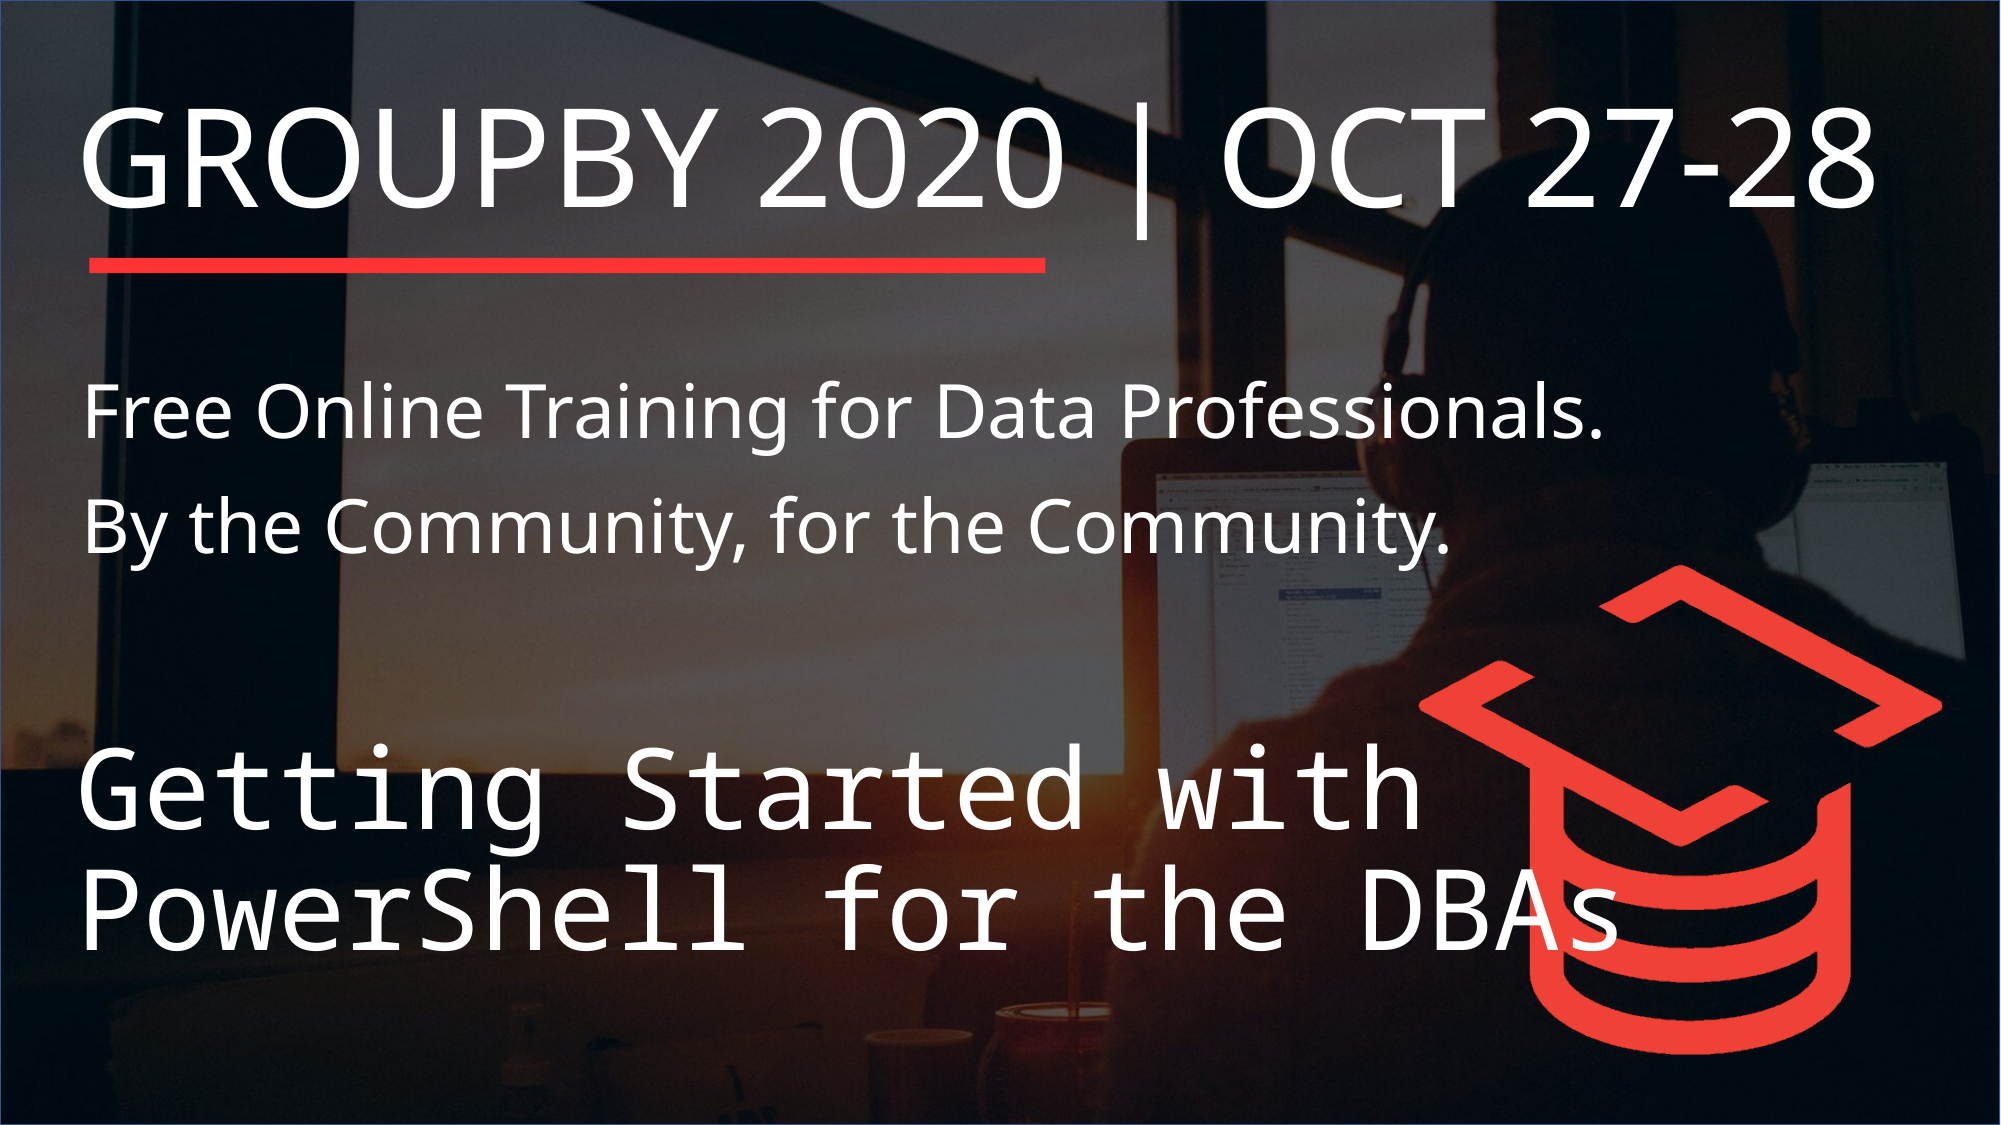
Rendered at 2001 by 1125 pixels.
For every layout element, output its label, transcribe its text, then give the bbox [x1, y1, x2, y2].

text_box Getting Started with PowerShell for the DBAs [61, 724, 1712, 1002]
picture [1, 1, 2000, 1125]
